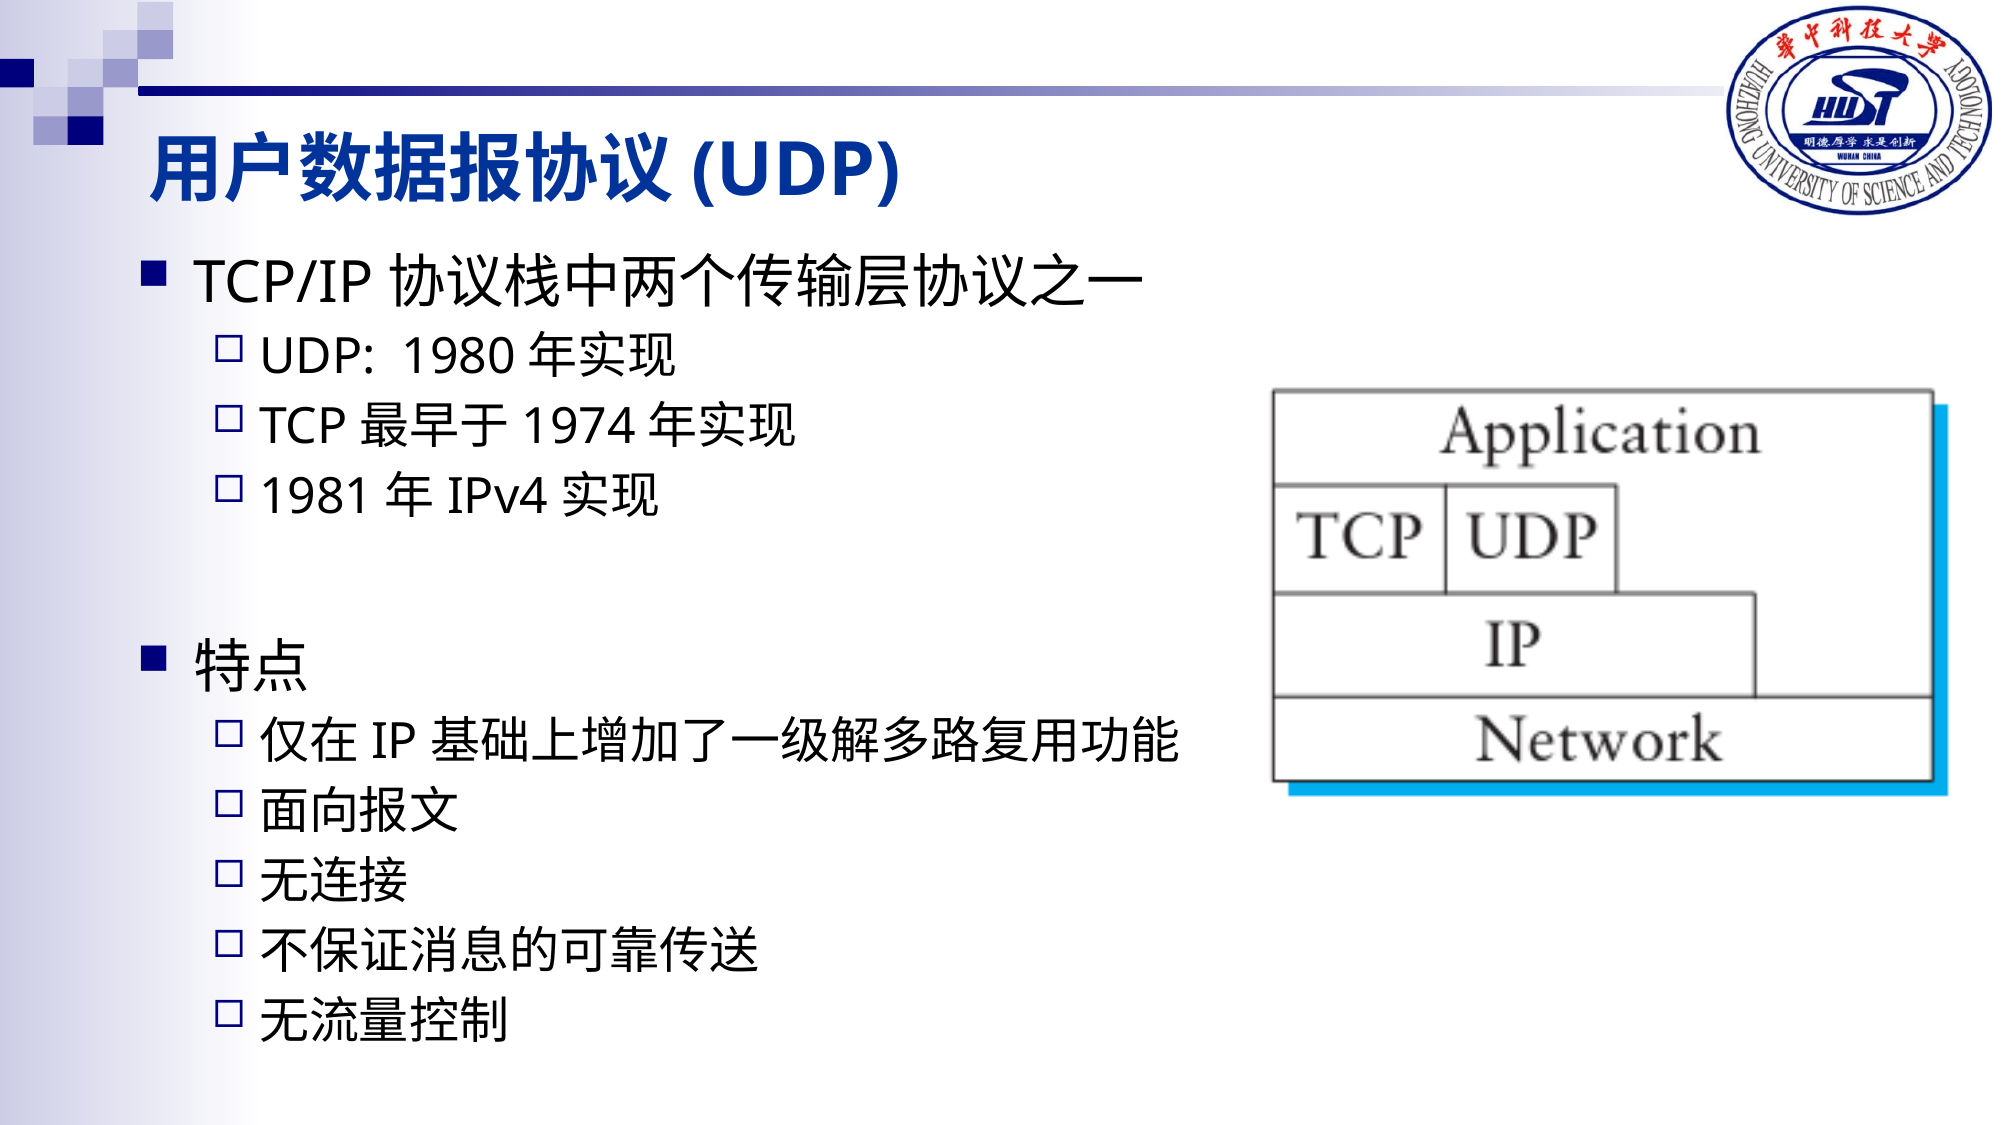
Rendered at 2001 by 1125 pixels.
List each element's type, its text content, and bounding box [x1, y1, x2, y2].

picture [1229, 361, 2000, 840]
list TCP/IP协议栈中两个传输层协议之一 UDP: 1980年实现 TCP最早于1974年实现 1981年IPv4实现 特点 仅在IP基础上增加了一级解多路复用功能 面向报文 无连接 不保证消息的可靠传送 无流量控制 [122, 236, 1230, 1076]
picture [1724, 1, 1993, 219]
title 用户数据报协议(UDP) [133, 112, 1504, 219]
